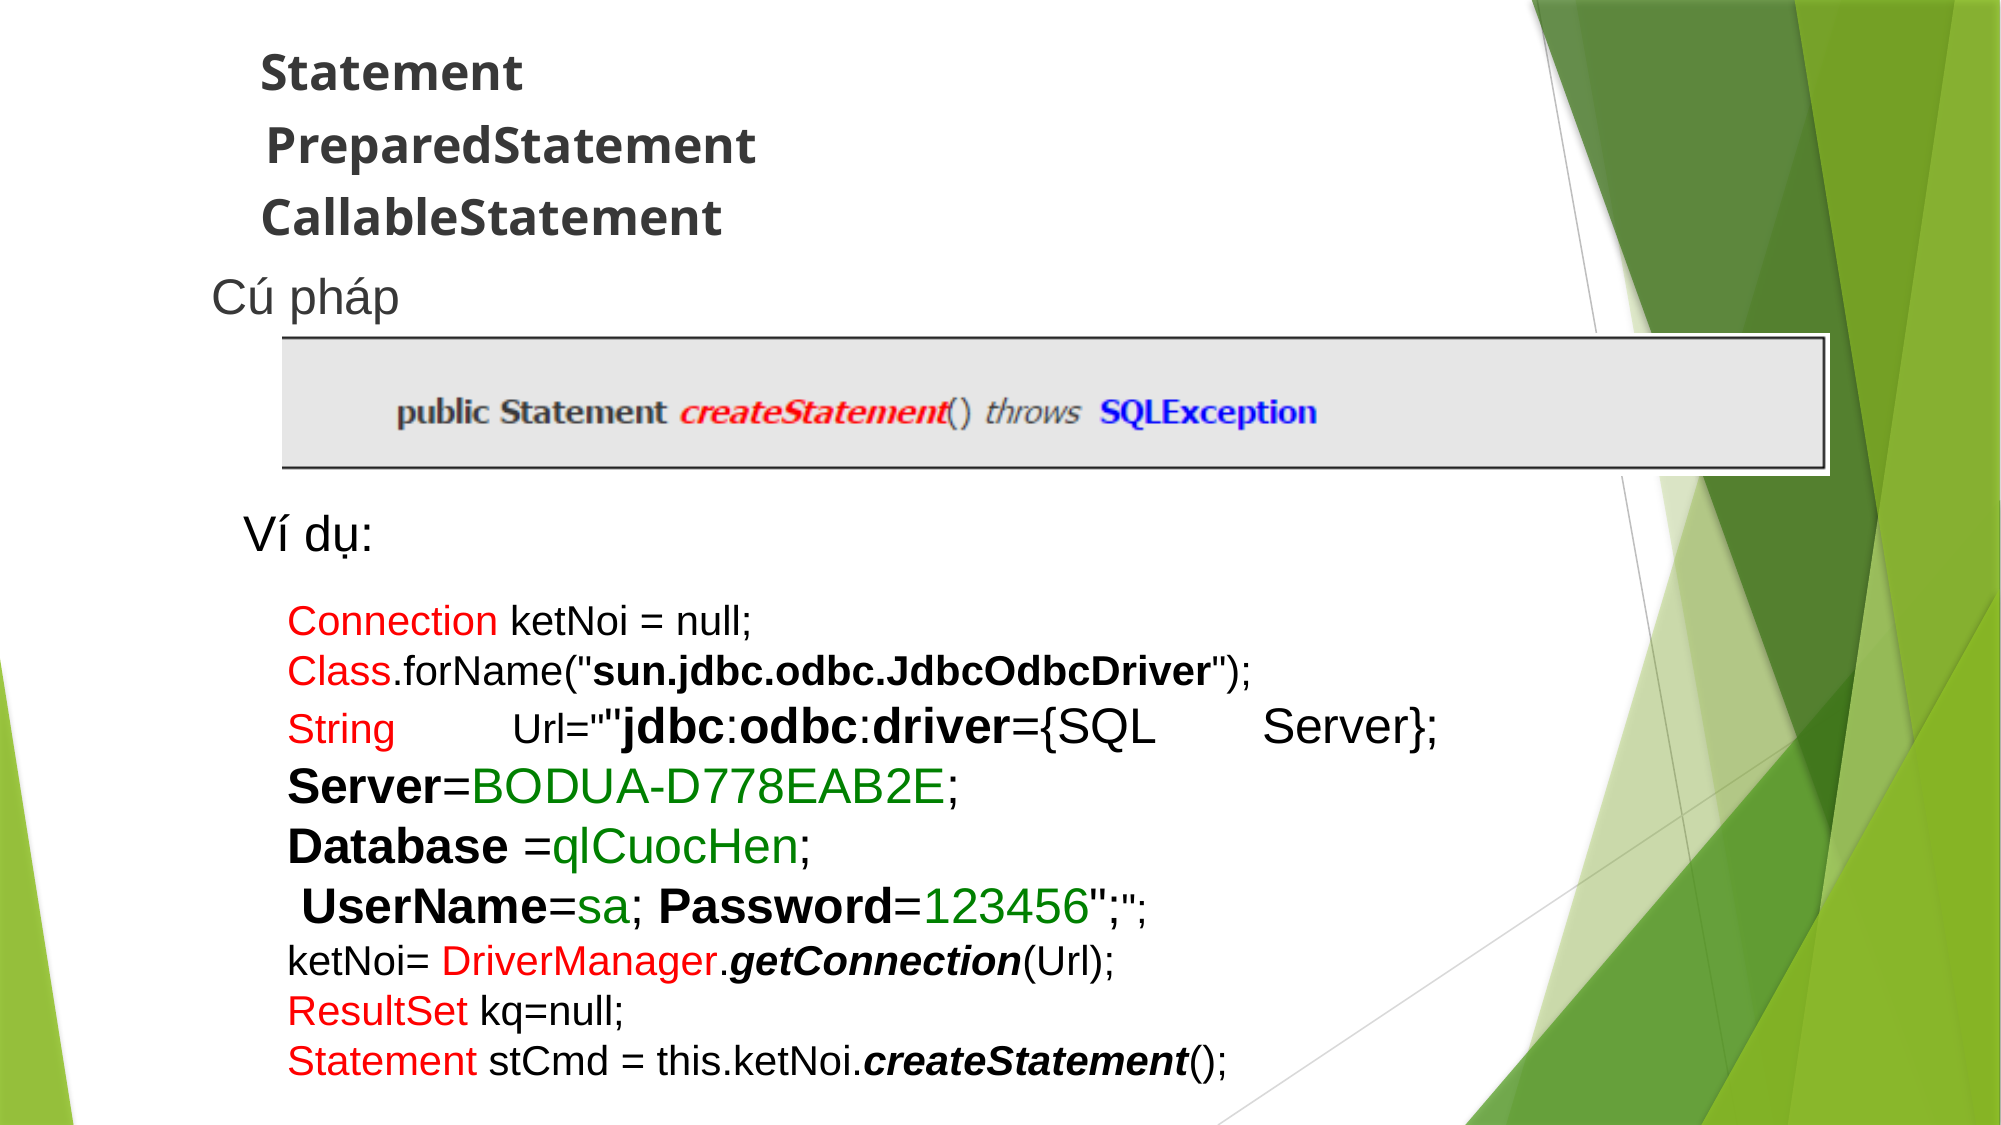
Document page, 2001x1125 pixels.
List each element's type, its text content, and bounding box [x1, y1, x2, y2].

text_box Statement PreparedStatement CallableStatement [159, 33, 1160, 254]
text_box Connection ketNoi = null; Class.forName("sun.jdbc.odbc.JdbcOdbcDriver"); String Url=""jdbc:odbc:driver={SQL Server}; Server=BODUA-D778EAB2E; Database =qlCuocHen; UserName=sa; Password=123456";"; ketNoi= DriverManager.getConnection(Url); ResultSet kq=null; Statement stCmd = this.ketNoi.createStatement(); [197, 586, 1884, 1092]
picture [282, 332, 1831, 477]
text_box Ví dụ: [228, 493, 520, 569]
text_box Cú pháp [122, 257, 1959, 333]
